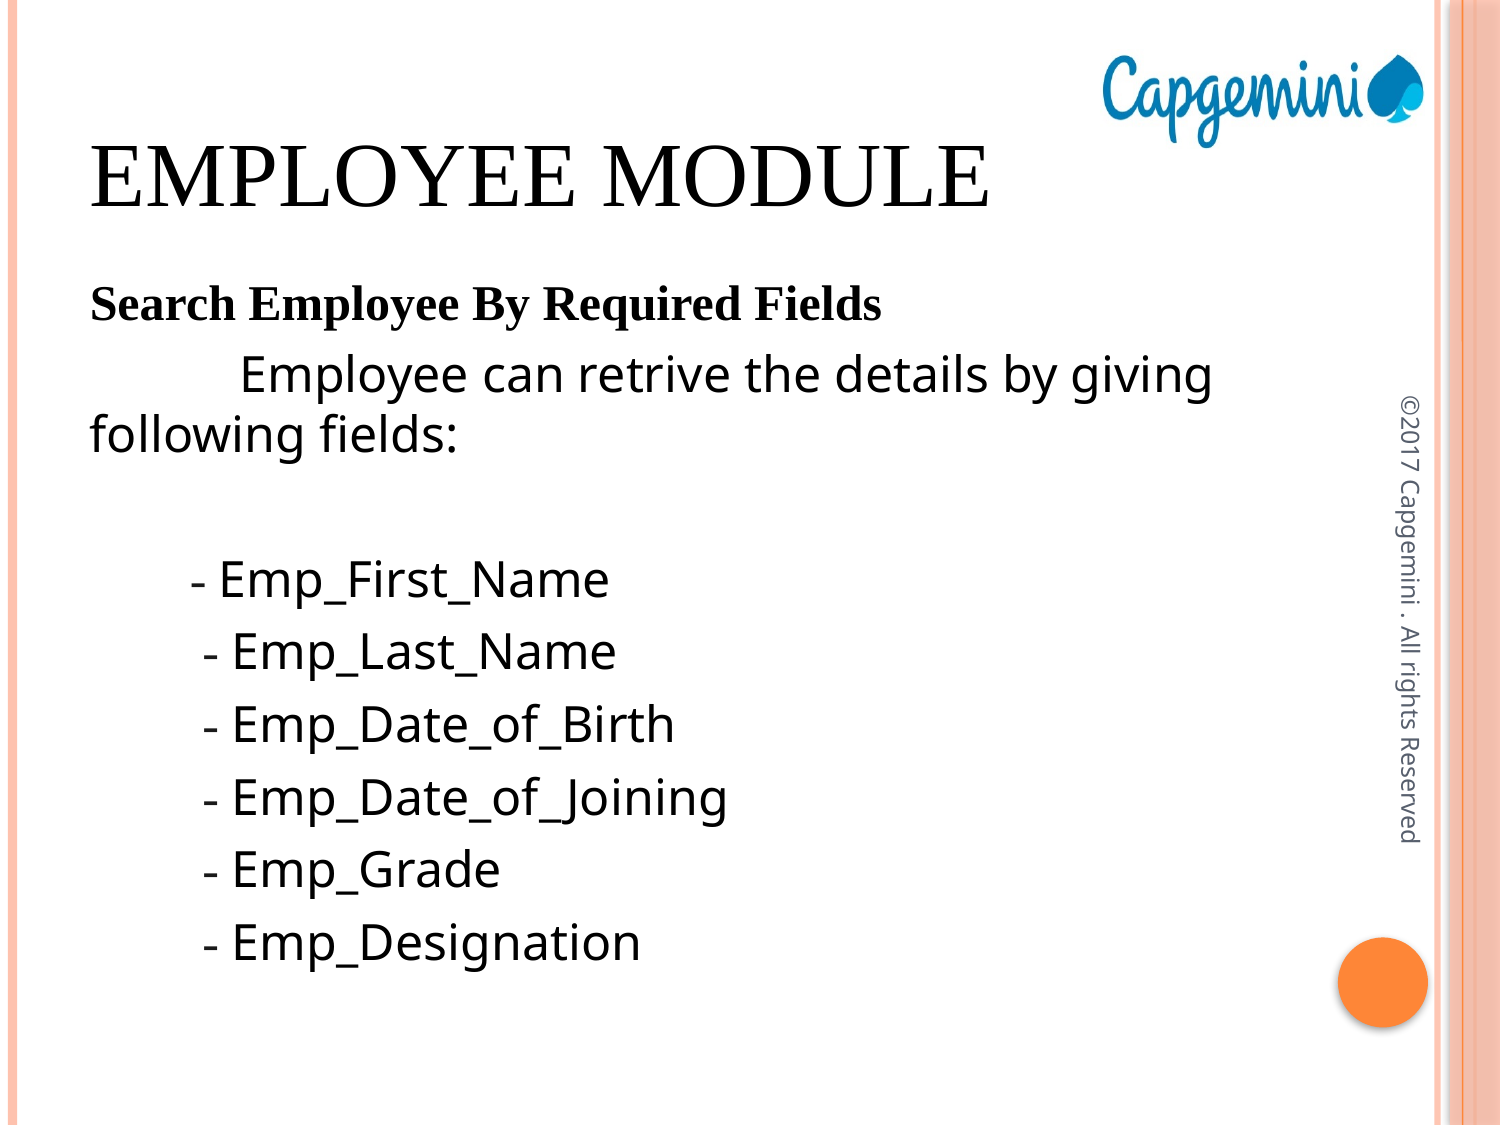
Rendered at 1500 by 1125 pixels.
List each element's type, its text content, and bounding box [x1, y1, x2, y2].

footer ©2017 Capgemini . All rights Reserved [1379, 380, 1440, 906]
picture [1099, 49, 1426, 151]
list Search Employee By Required Fields Employee can retrive the details by giving following fields: - Emp_First_Name - Emp_Last_Name - Emp_Date_of_Birth - Emp_Date_of_Joining - Emp_Grade - Emp_Designation [75, 262, 1300, 1062]
title Employee Module [75, 45, 1300, 233]
